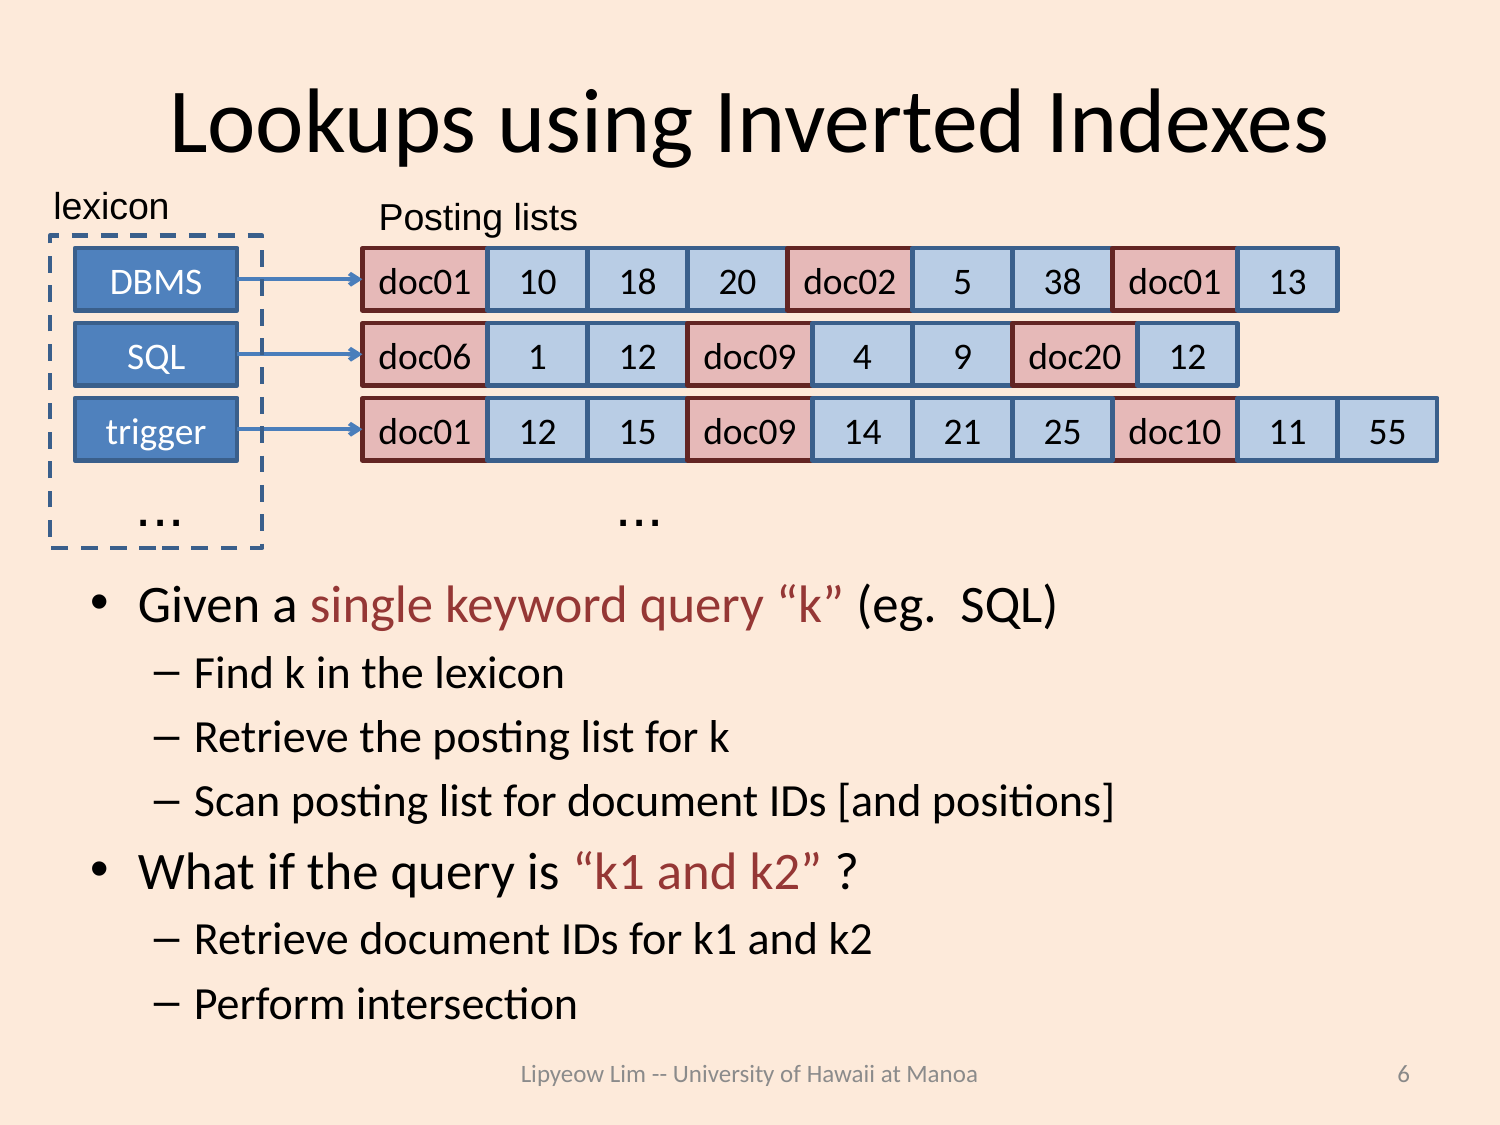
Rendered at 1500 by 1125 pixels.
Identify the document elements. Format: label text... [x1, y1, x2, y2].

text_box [37, 174, 1438, 549]
title Lookups using Inverted Indexes [74, 44, 1426, 173]
slide_number 6 [1074, 1042, 1425, 1103]
footer Lipyeow Lim -- University of Hawaii at Manoa [450, 1042, 1050, 1103]
list Given a single keyword query “k” (eg. SQL) Find k in the lexicon Retrieve the posting list for k Scan posting list for document IDs [and positions] What if the query is “k1 and k2” ? Retrieve document IDs for k1 and k2 Perform intersection [74, 562, 1426, 1038]
